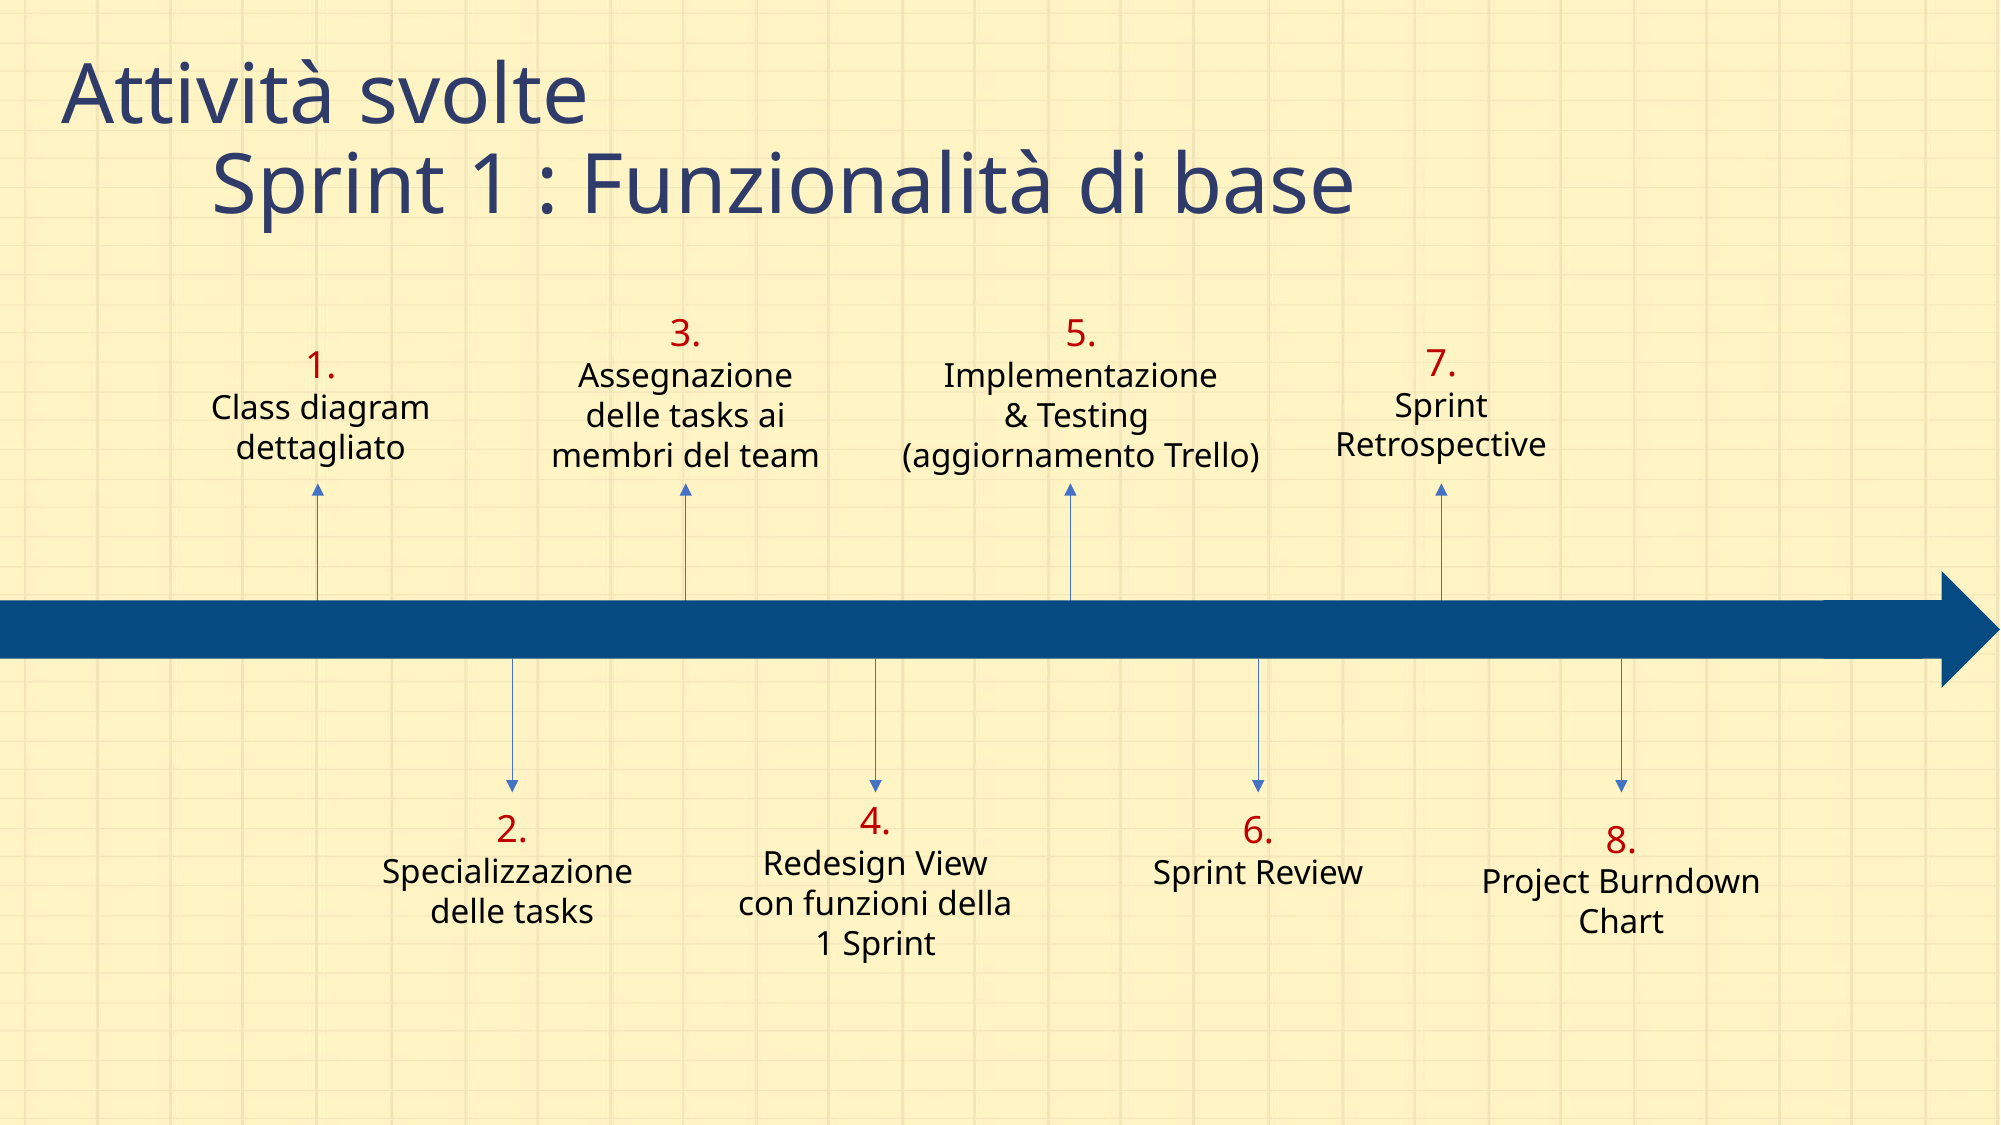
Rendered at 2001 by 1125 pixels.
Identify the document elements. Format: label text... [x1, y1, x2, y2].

text_box 7. Sprint Retrospective [1284, 331, 1598, 471]
text_box 4. Redesign View con funzioni della 1 Sprint [719, 789, 1032, 970]
text_box 1. Class diagram dettagliato [134, 333, 507, 474]
text_box 8. Project Burndown Chart [1465, 808, 1778, 948]
text_box [1822, 568, 2000, 691]
text_box 3. Assegnazione delle tasks ai membri del team [529, 301, 842, 481]
text_box 6. Sprint Review [1101, 799, 1415, 899]
text_box [0, 599, 1822, 660]
text_box 5. Implementazione & Testing (aggiornamento Trello) [887, 301, 1275, 481]
title Attività svolte Sprint 1 : Funzionalità di base [46, 32, 1444, 251]
picture [0, 0, 2001, 1125]
text_box 2. Specializzazione delle tasks [317, 797, 707, 938]
